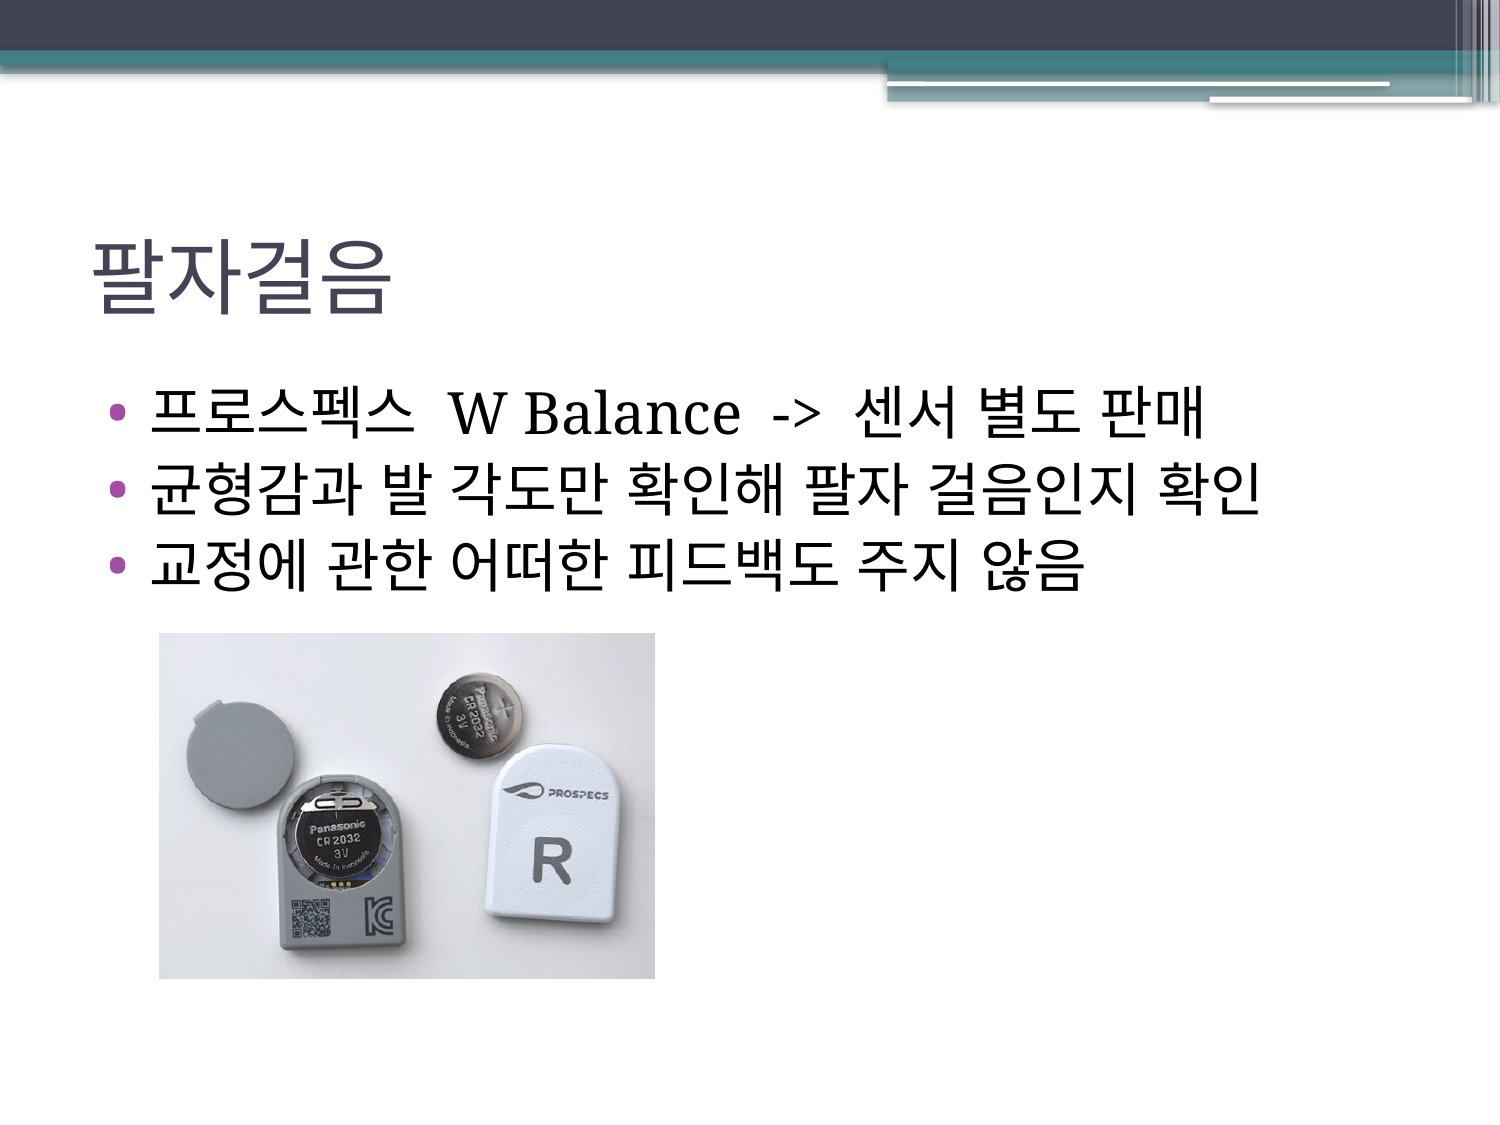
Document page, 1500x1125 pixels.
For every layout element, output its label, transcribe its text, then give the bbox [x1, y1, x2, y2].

list 프로스펙스 W Balance -> 센서 별도 판매 균형감과 발 각도만 확인해 팔자 걸음인지 확인 교정에 관한 어떠한 피드백도 주지 않음 [75, 368, 1425, 1079]
picture [159, 633, 655, 980]
title 팔자걸음 [75, 187, 1425, 363]
